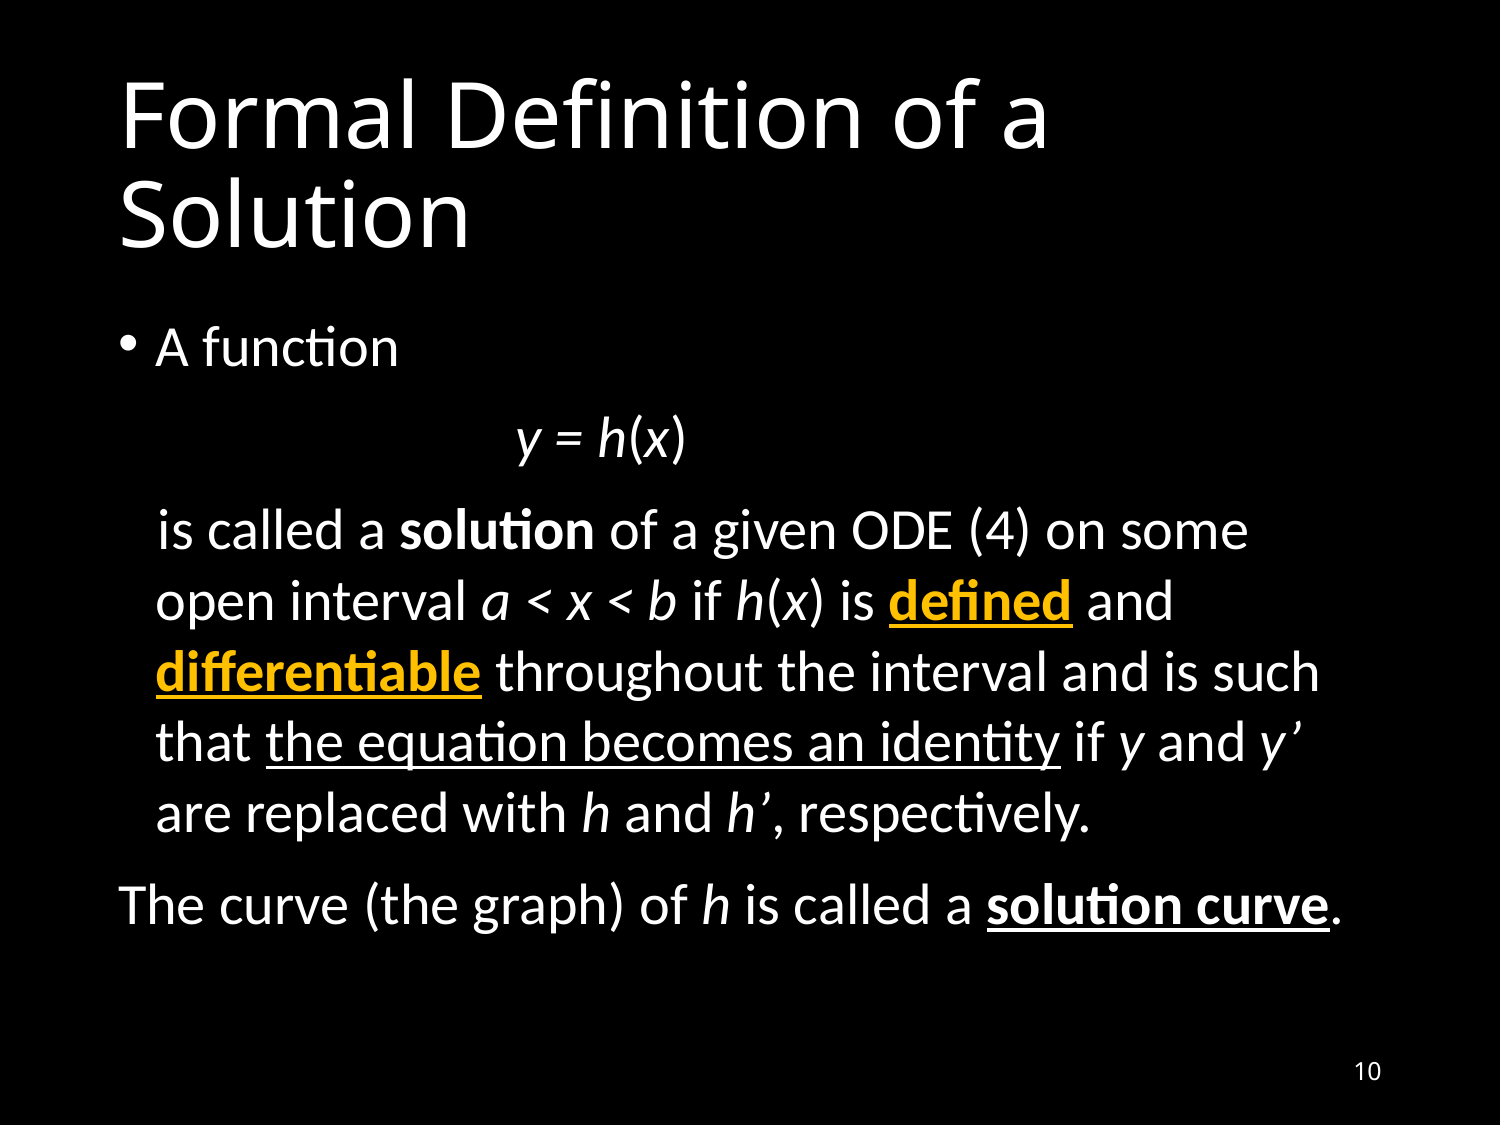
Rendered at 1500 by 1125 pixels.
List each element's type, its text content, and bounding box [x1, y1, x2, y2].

title Formal Definition of a Solution [103, 59, 1397, 278]
slide_number 10 [1059, 1042, 1397, 1103]
list A function y = h(x) is called a solution of a given ODE (4) on some open interval a < x < b if h(x) is defined and differentiable throughout the interval and is such that the equation becomes an identity if y and y’ are replaced with h and h’, respectively. The curve (the graph) of h is called a solution curve. [103, 299, 1397, 1014]
